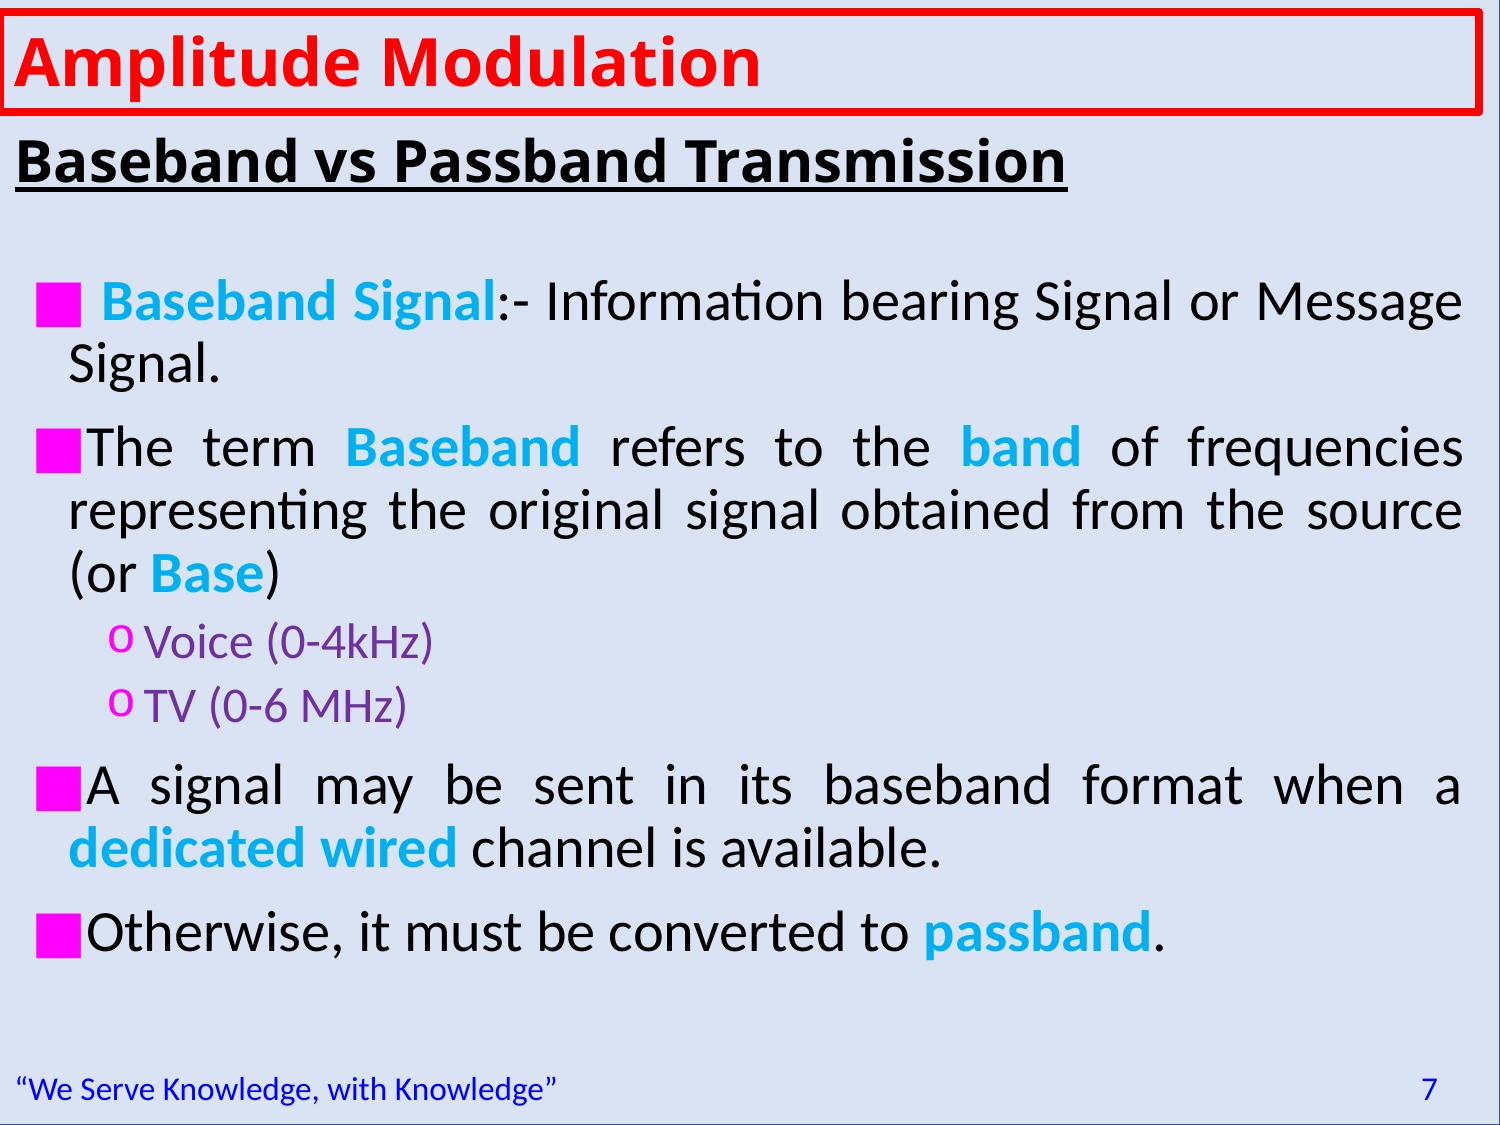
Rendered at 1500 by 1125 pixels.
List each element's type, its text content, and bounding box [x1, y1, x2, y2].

text_box Baseband Signal:- Information bearing Signal or Message Signal. The term Baseband refers to the band of frequencies representing the original signal obtained from the source (or Base) Voice (0-4kHz) TV (0-6 MHz) A signal may be sent in its baseband format when a dedicated wired channel is available. Otherwise, it must be converted to passband. [16, 262, 1479, 1088]
text_box Amplitude Modulation [0, 12, 1479, 113]
text_box Baseband vs Passband Transmission [0, 125, 1500, 225]
